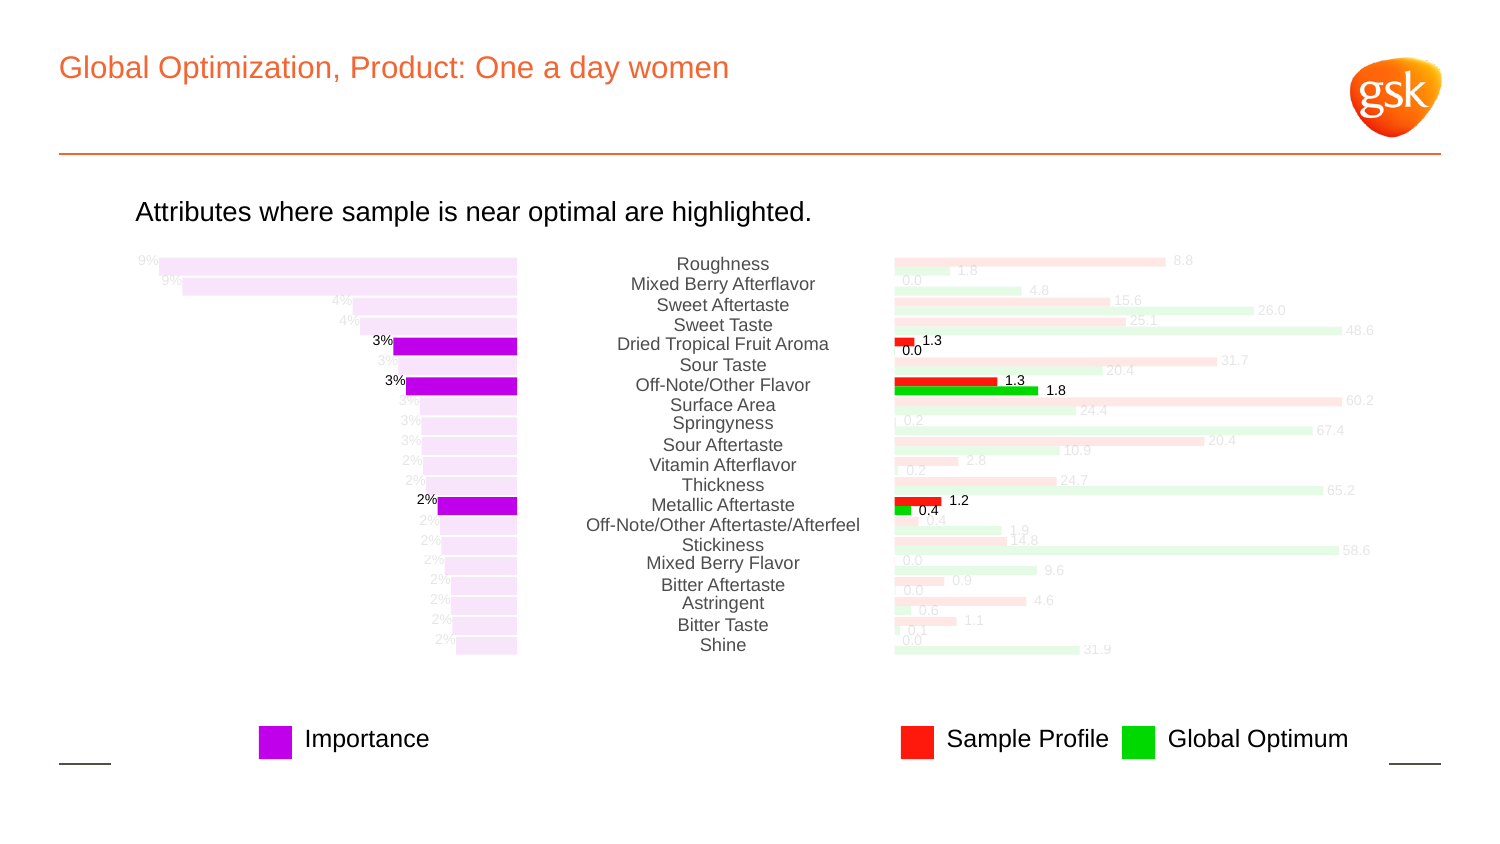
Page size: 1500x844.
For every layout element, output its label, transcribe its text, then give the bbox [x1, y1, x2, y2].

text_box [112, 194, 1388, 796]
picture [1333, 38, 1457, 157]
title Global Optimization, Product: One a day women [58, 47, 1302, 86]
